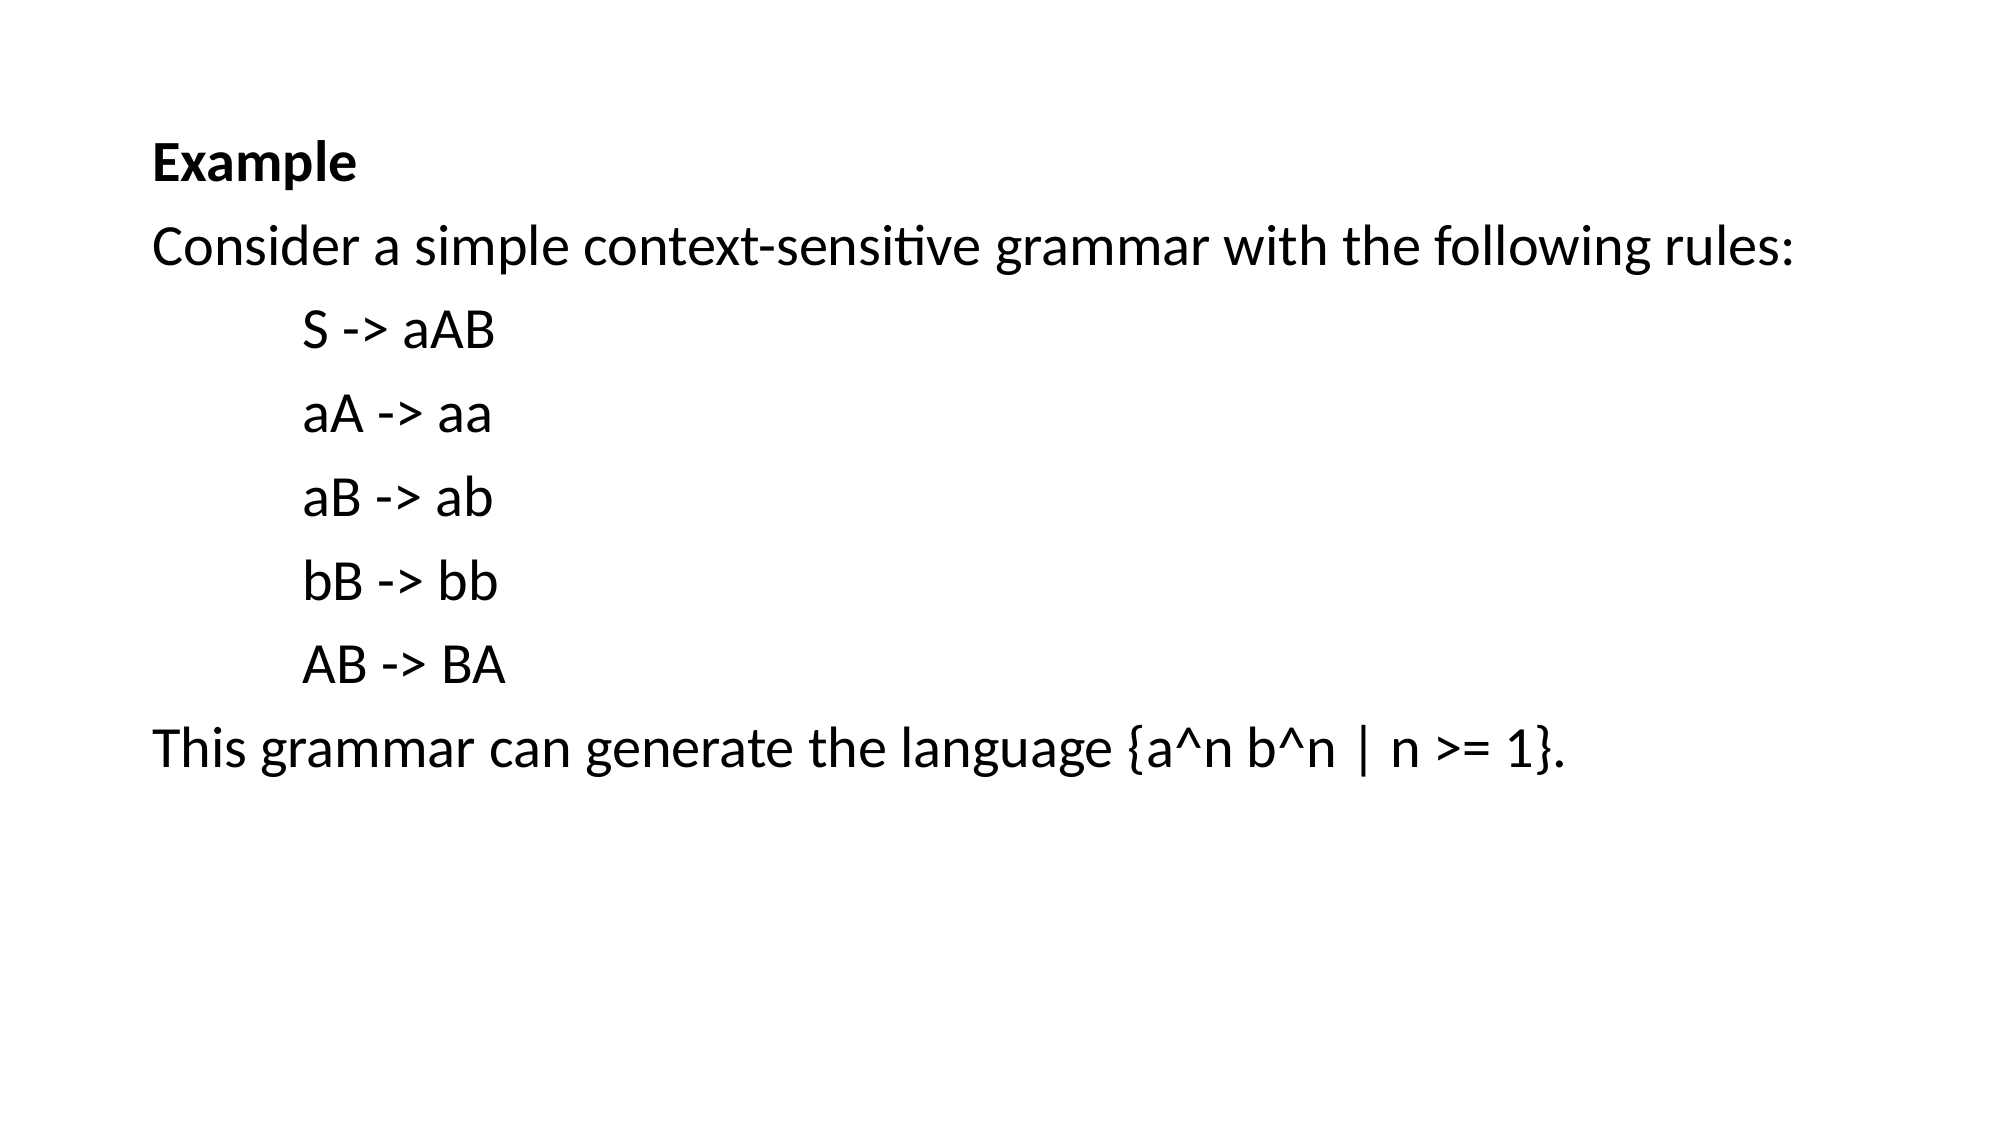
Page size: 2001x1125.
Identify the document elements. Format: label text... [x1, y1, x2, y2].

list Example Consider a simple context-sensitive grammar with the following rules: S -> aAB aA -> aa aB -> ab bB -> bb AB -> BA This grammar can generate the language {a^n b^n | n >= 1}. [137, 123, 1863, 1014]
